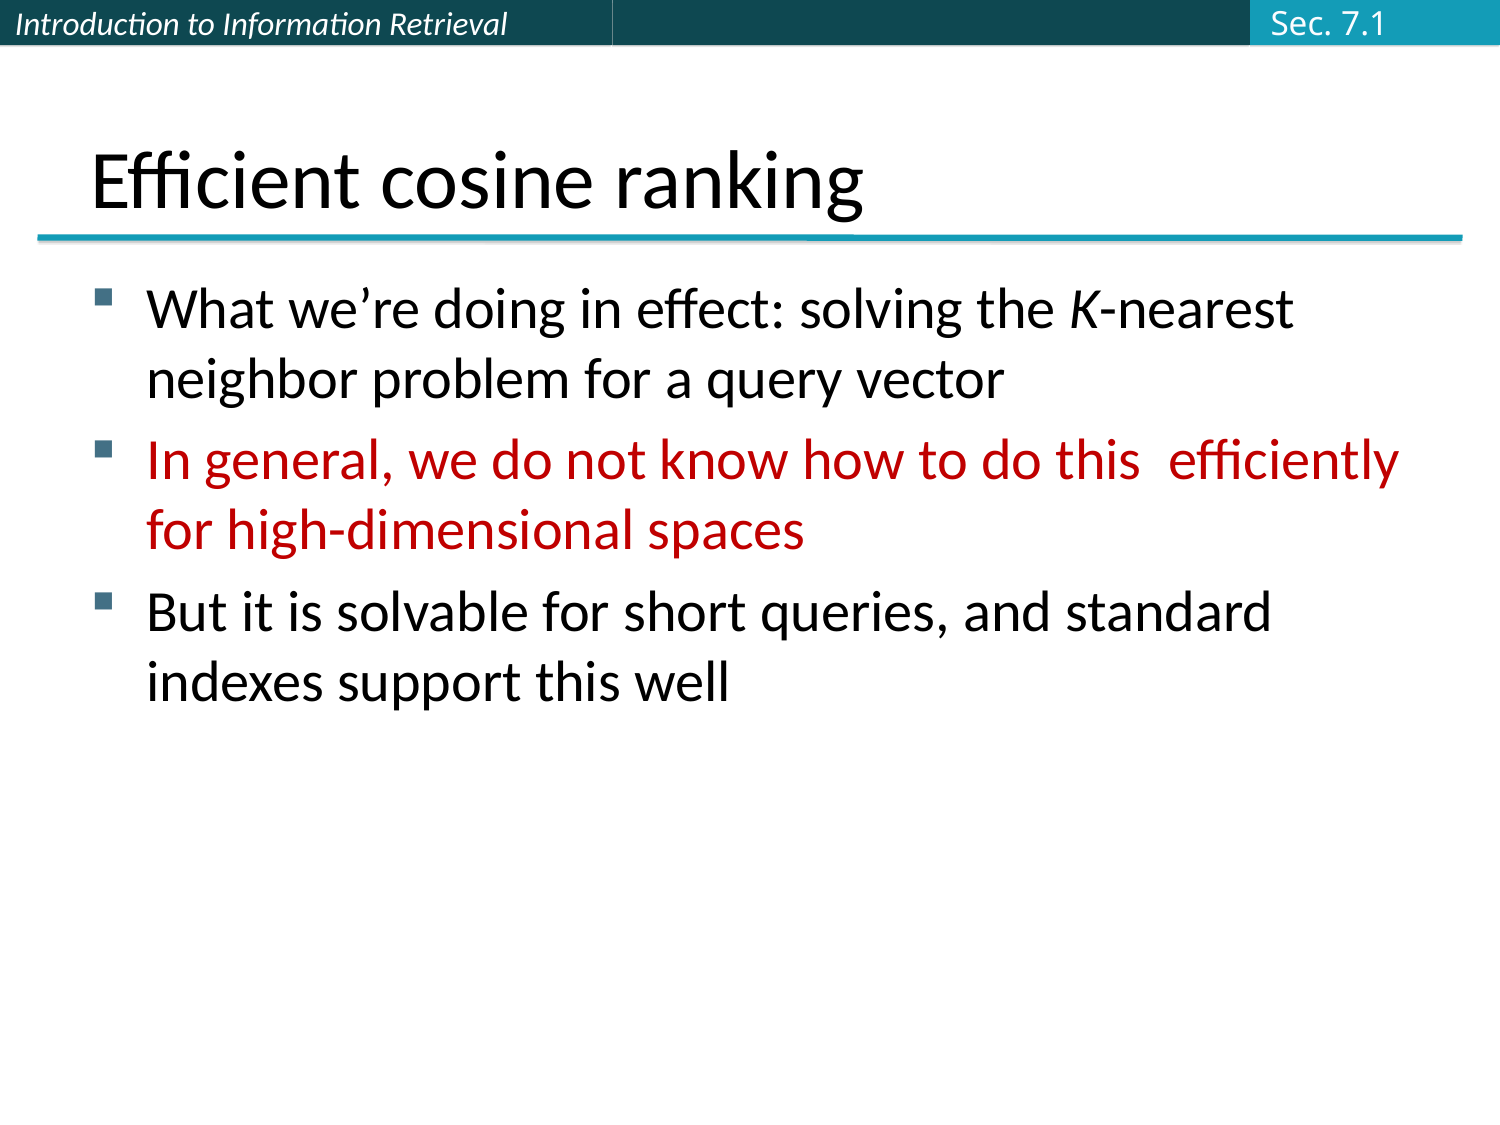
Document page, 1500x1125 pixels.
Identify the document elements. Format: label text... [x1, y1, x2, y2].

list What we’re doing in effect: solving the K-nearest neighbor problem for a query vector In general, we do not know how to do this efficiently for high-dimensional spaces But it is solvable for short queries, and standard indexes support this well [75, 262, 1425, 1063]
title Efficient cosine ranking [75, 45, 1425, 233]
text_box Sec. 7.1 [1255, 0, 1404, 50]
